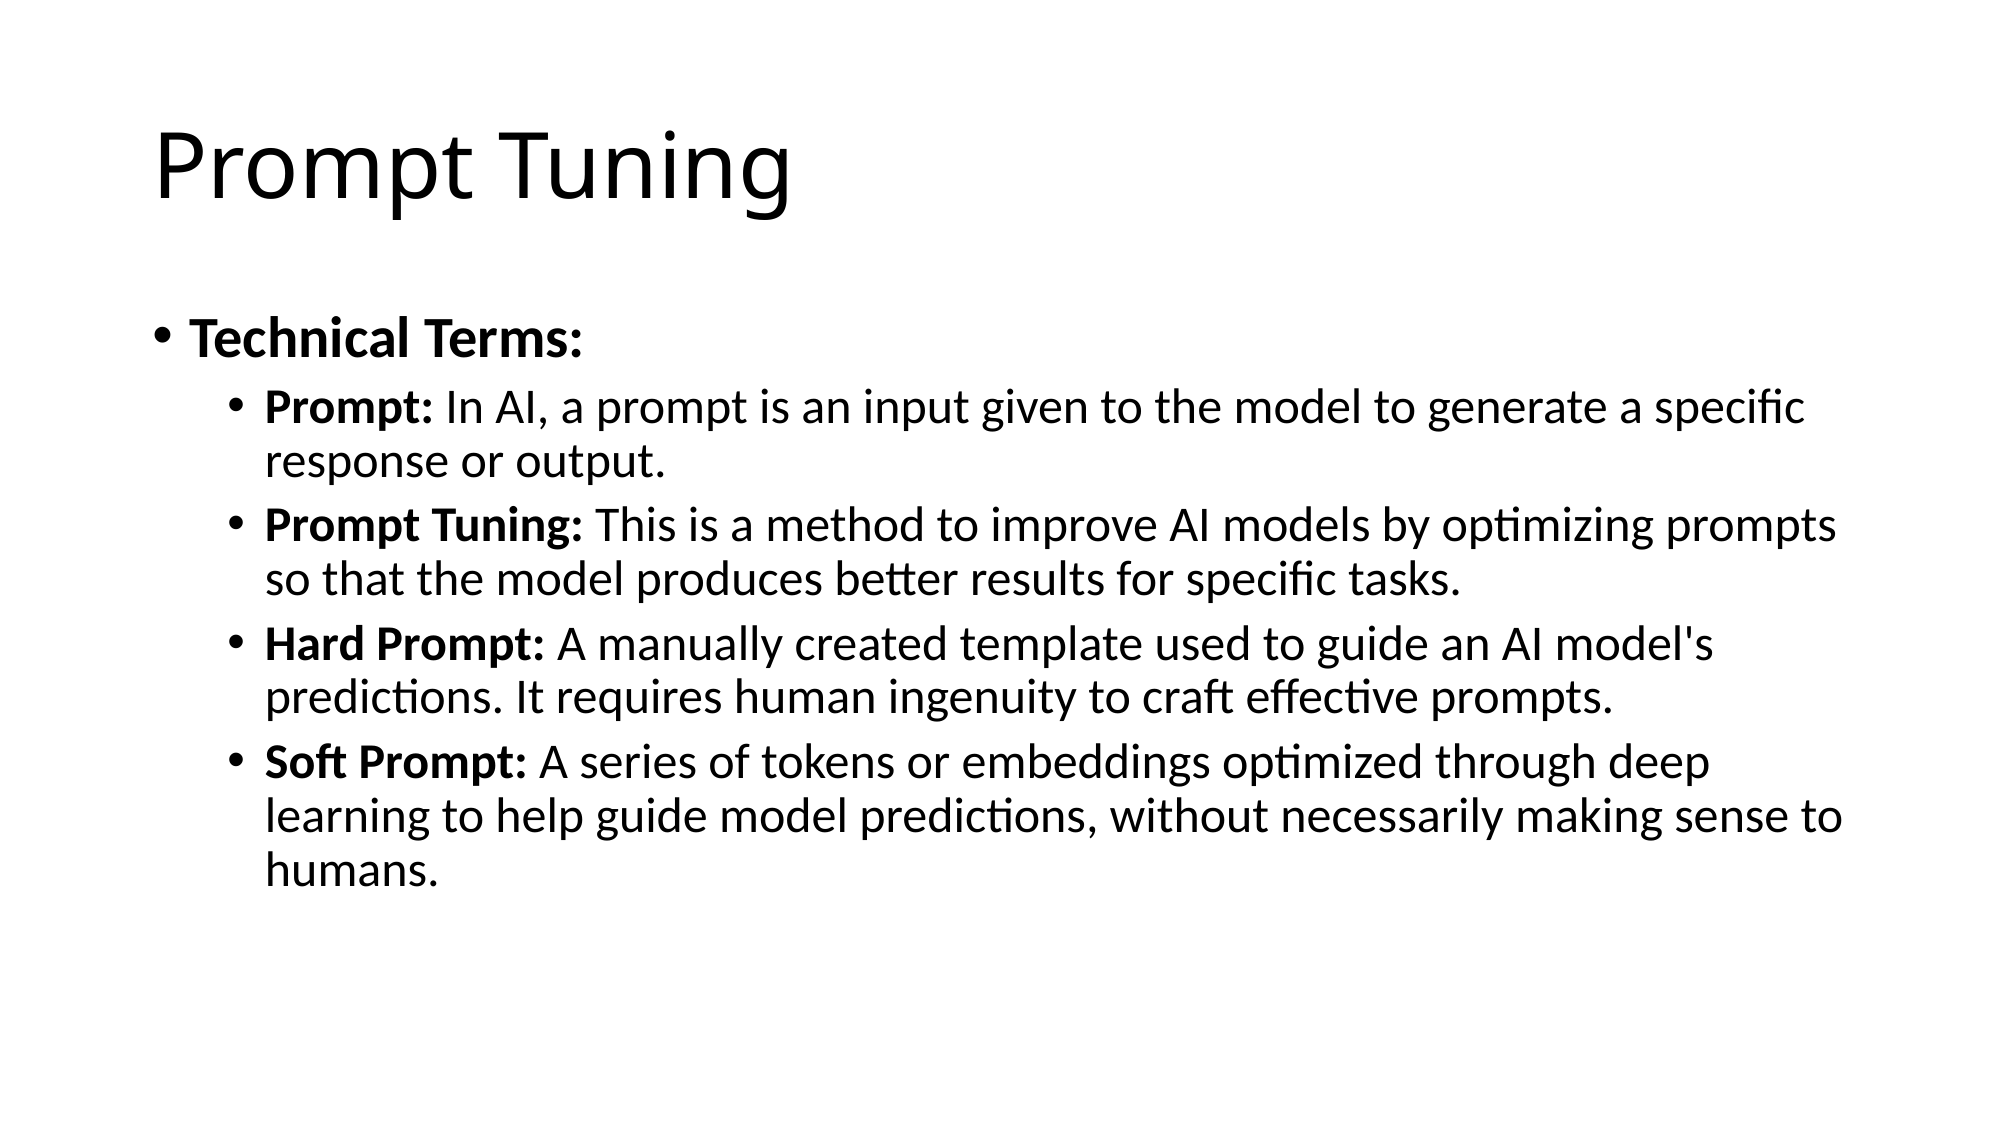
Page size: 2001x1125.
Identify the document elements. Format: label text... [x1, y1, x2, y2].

list Technical Terms: Prompt: In AI, a prompt is an input given to the model to generate a specific response or output. Prompt Tuning: This is a method to improve AI models by optimizing prompts so that the model produces better results for specific tasks. Hard Prompt: A manually created template used to guide an AI model's predictions. It requires human ingenuity to craft effective prompts. Soft Prompt: A series of tokens or embeddings optimized through deep learning to help guide model predictions, without necessarily making sense to humans. [137, 299, 1863, 1014]
title Prompt Tuning [137, 59, 1863, 278]
